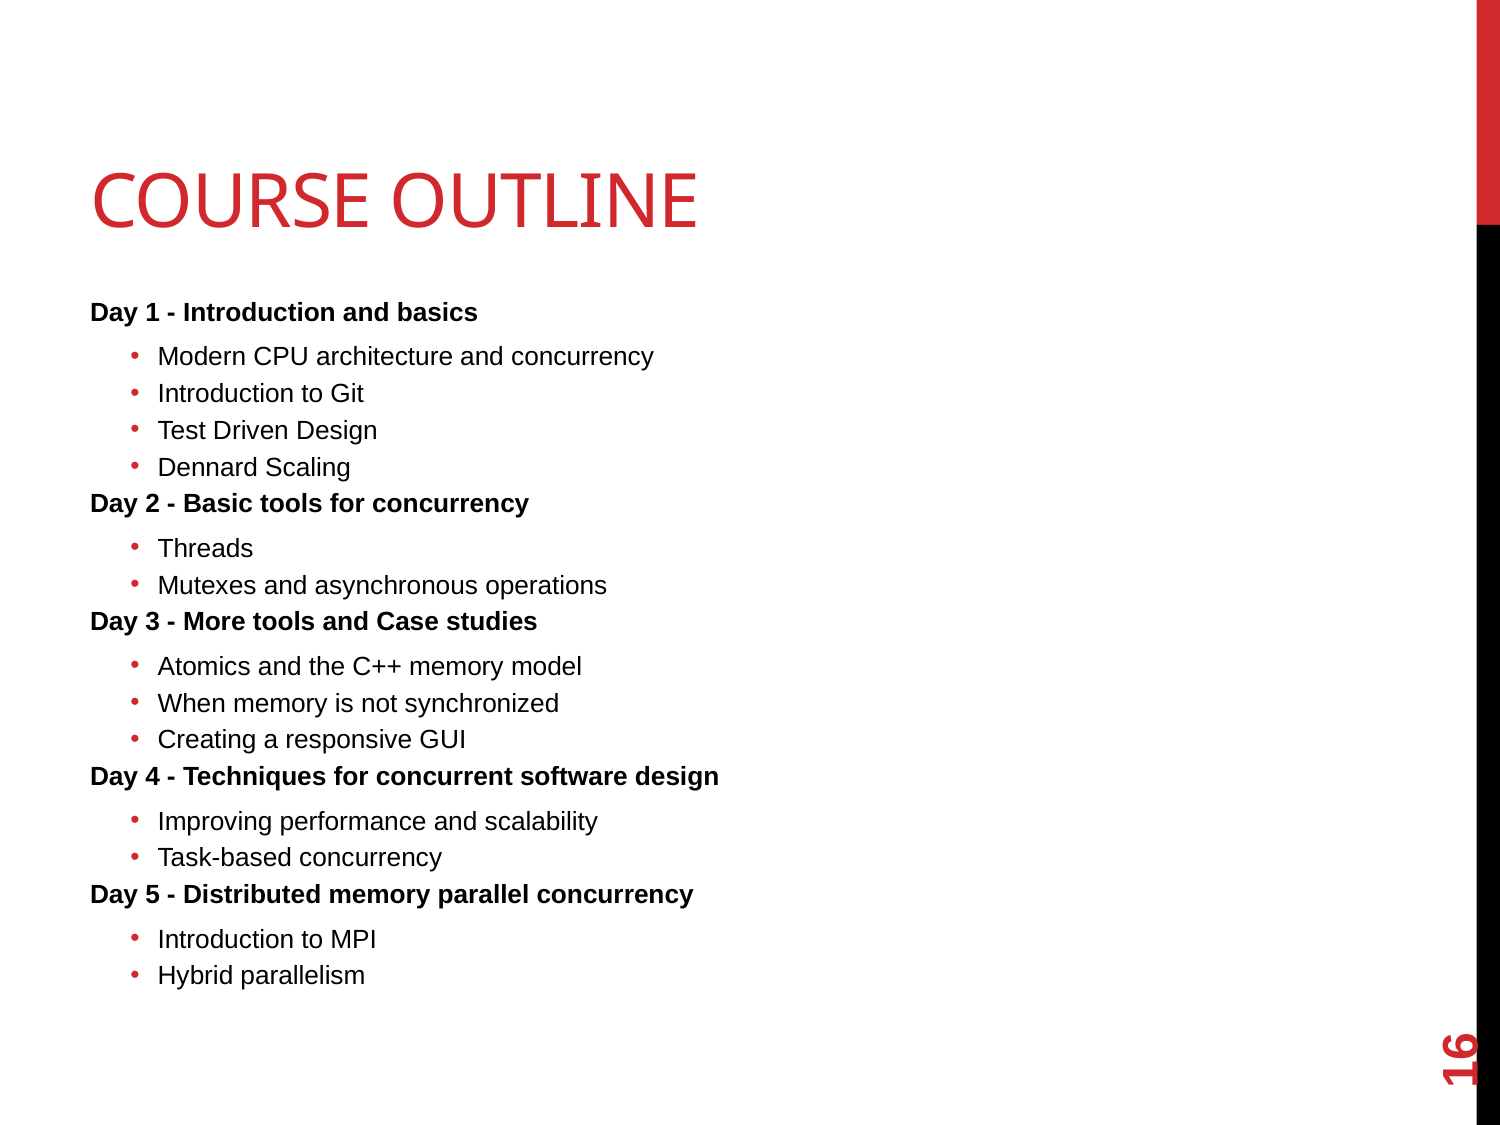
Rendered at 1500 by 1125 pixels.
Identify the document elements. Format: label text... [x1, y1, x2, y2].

list Day 1 - Introduction and basics Modern CPU architecture and concurrency Introduction to Git Test Driven Design Dennard Scaling Day 2 - Basic tools for concurrency Threads Mutexes and asynchronous operations Day 3 - More tools and Case studies Atomics and the C++ memory model When memory is not synchronized Creating a responsive GUI Day 4 - Techniques for concurrent software design Improving performance and scalability Task-based concurrency Day 5 - Distributed memory parallel concurrency Introduction to MPI Hybrid parallelism [75, 287, 1325, 1005]
slide_number 16 [1427, 887, 1488, 1104]
title Course Outline [75, 25, 1025, 250]
